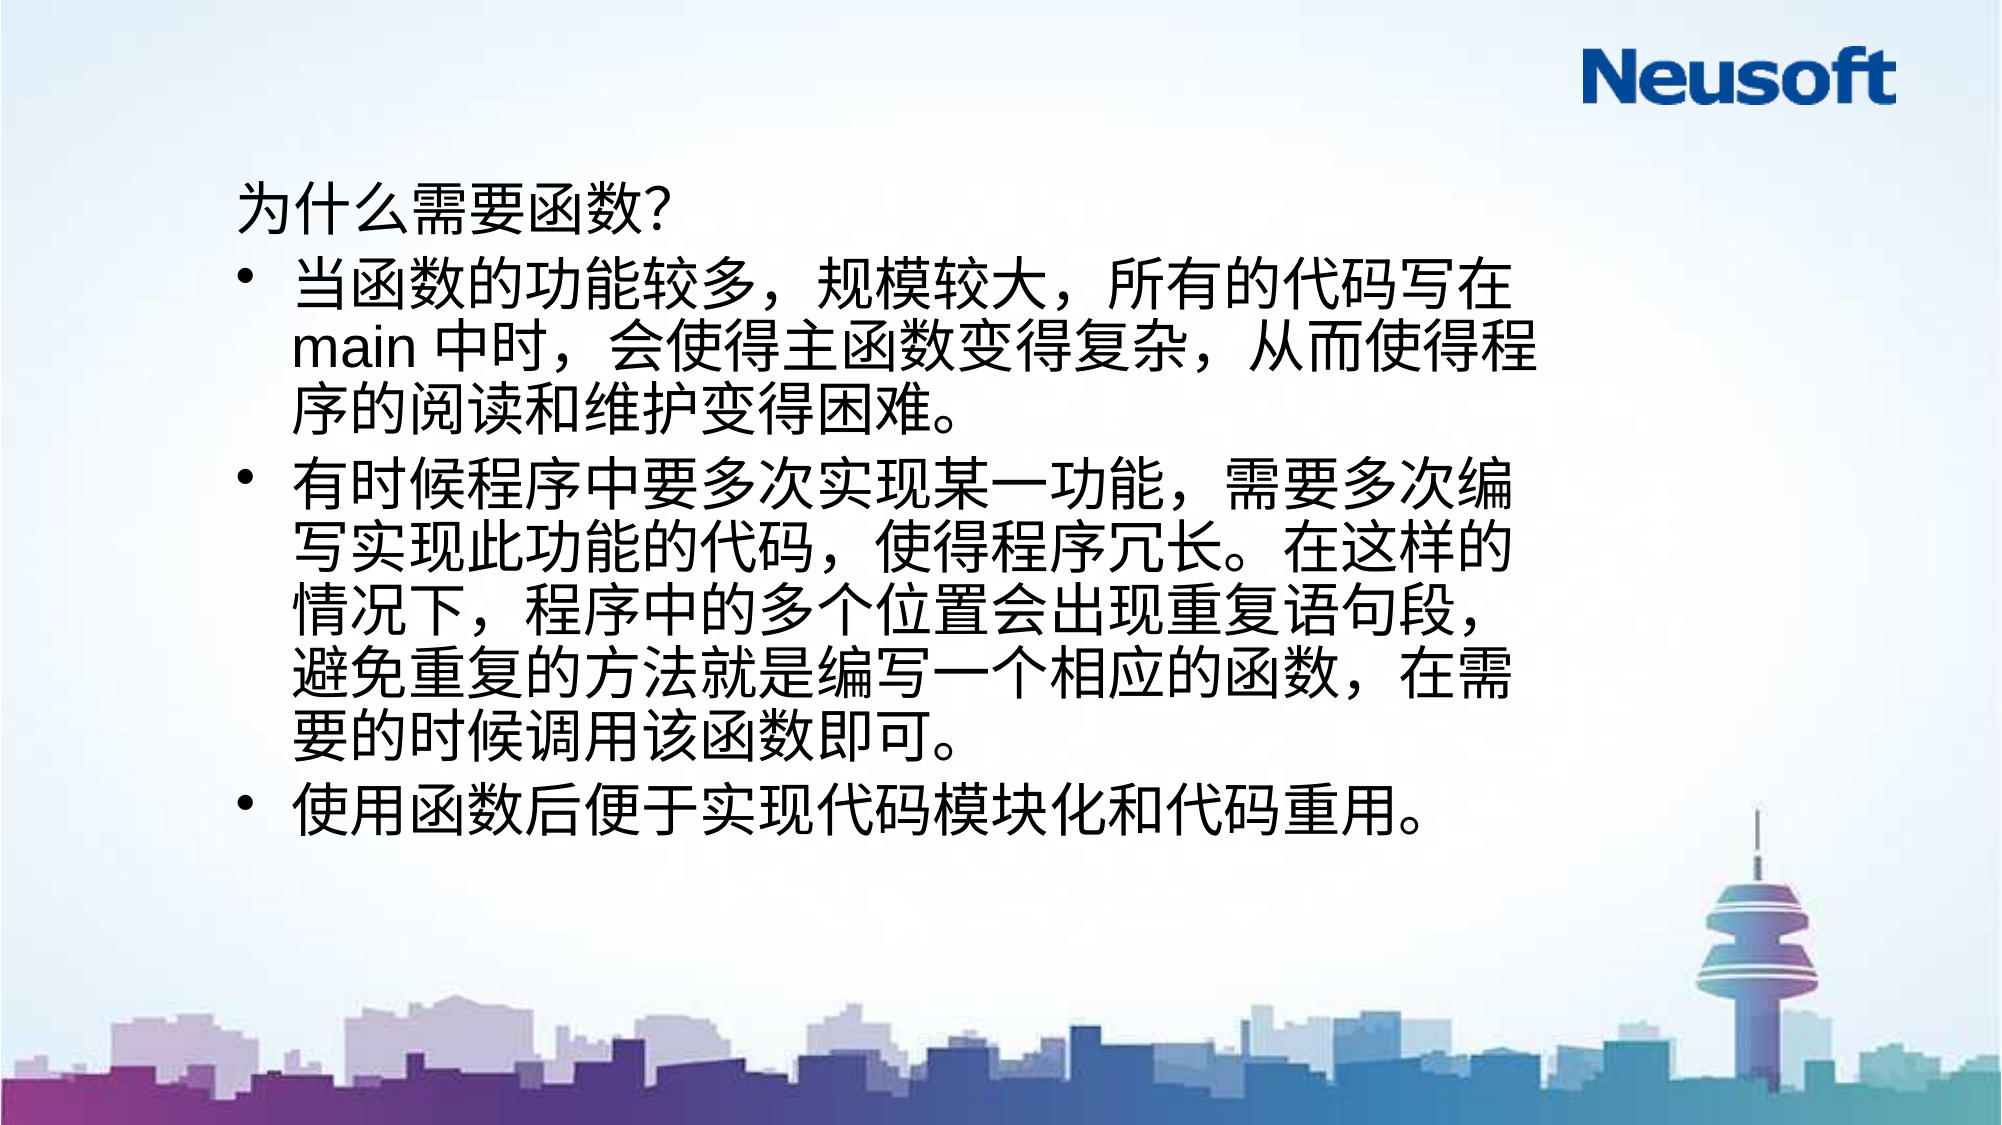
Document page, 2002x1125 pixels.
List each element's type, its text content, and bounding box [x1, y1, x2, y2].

text_box 为什么需要函数？ 当函数的功能较多，规模较大，所有的代码写在main中时，会使得主函数变得复杂，从而使得程序的阅读和维护变得困难。 有时候程序中要多次实现某一功能，需要多次编写实现此功能的代码，使得程序冗长。在这样的情况下，程序中的多个位置会出现重复语句段，避免重复的方法就是编写一个相应的函数，在需要的时候调用该函数即可。 使用函数后便于实现代码模块化和代码重用。 [220, 172, 1572, 852]
picture [1, 0, 2001, 1125]
